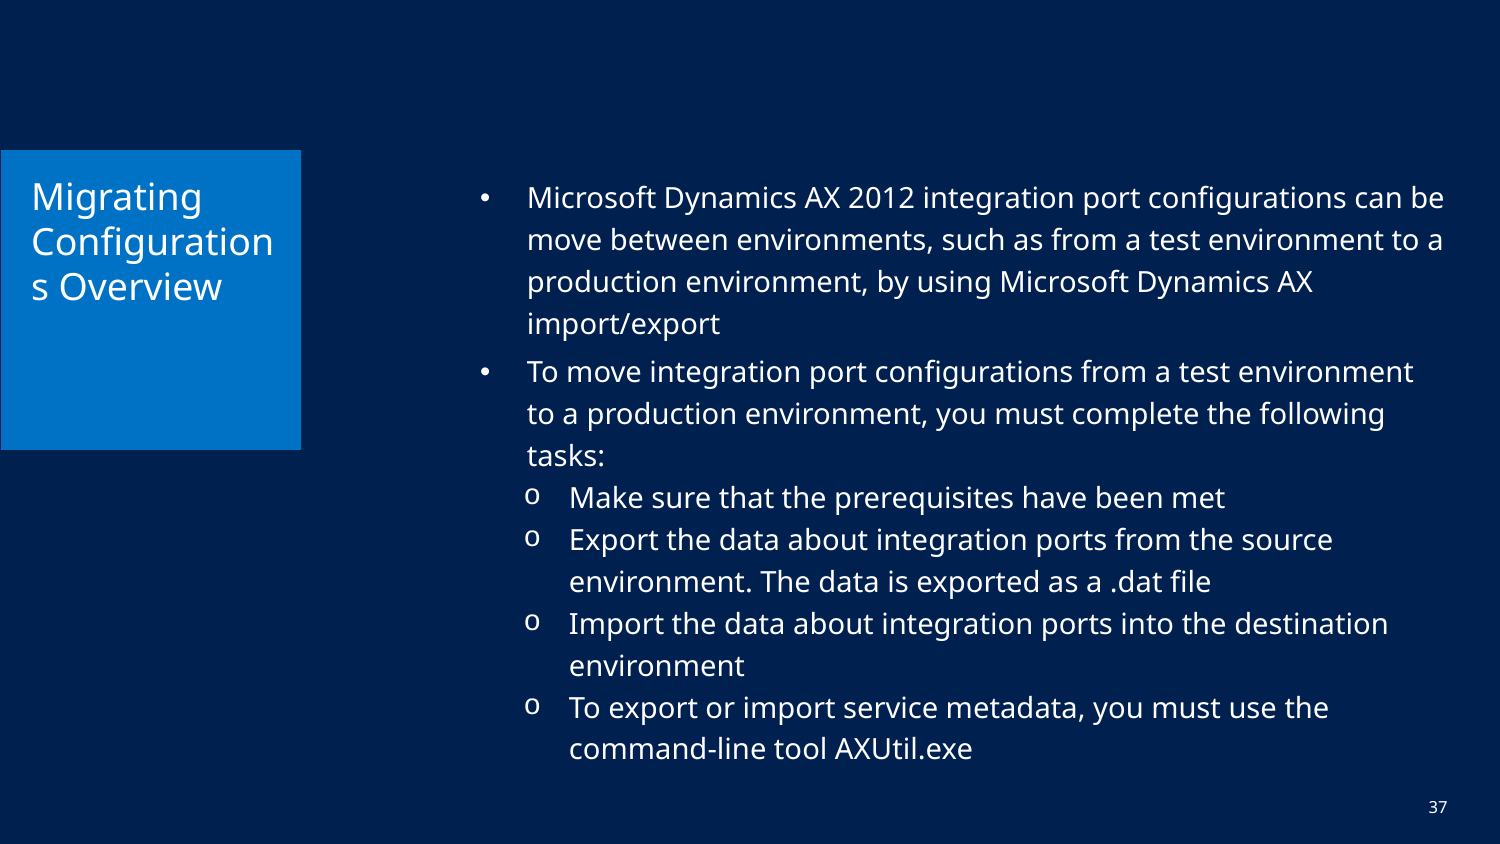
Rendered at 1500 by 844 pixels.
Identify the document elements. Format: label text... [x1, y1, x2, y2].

list Microsoft Dynamics AX 2012 integration port configurations can be move between environments, such as from a test environment to a production environment, by using Microsoft Dynamics AX import/export To move integration port configurations from a test environment to a production environment, you must complete the following tasks: Make sure that the prerequisites have been met Export the data about integration ports from the source environment. The data is exported as a .dat file Import the data about integration ports into the destination environment To export or import service metadata, you must use the command-line tool AXUtil.exe [450, 150, 1463, 772]
title Migrating Configurations Overview [1, 150, 302, 450]
slide_number 37 [1112, 782, 1463, 827]
